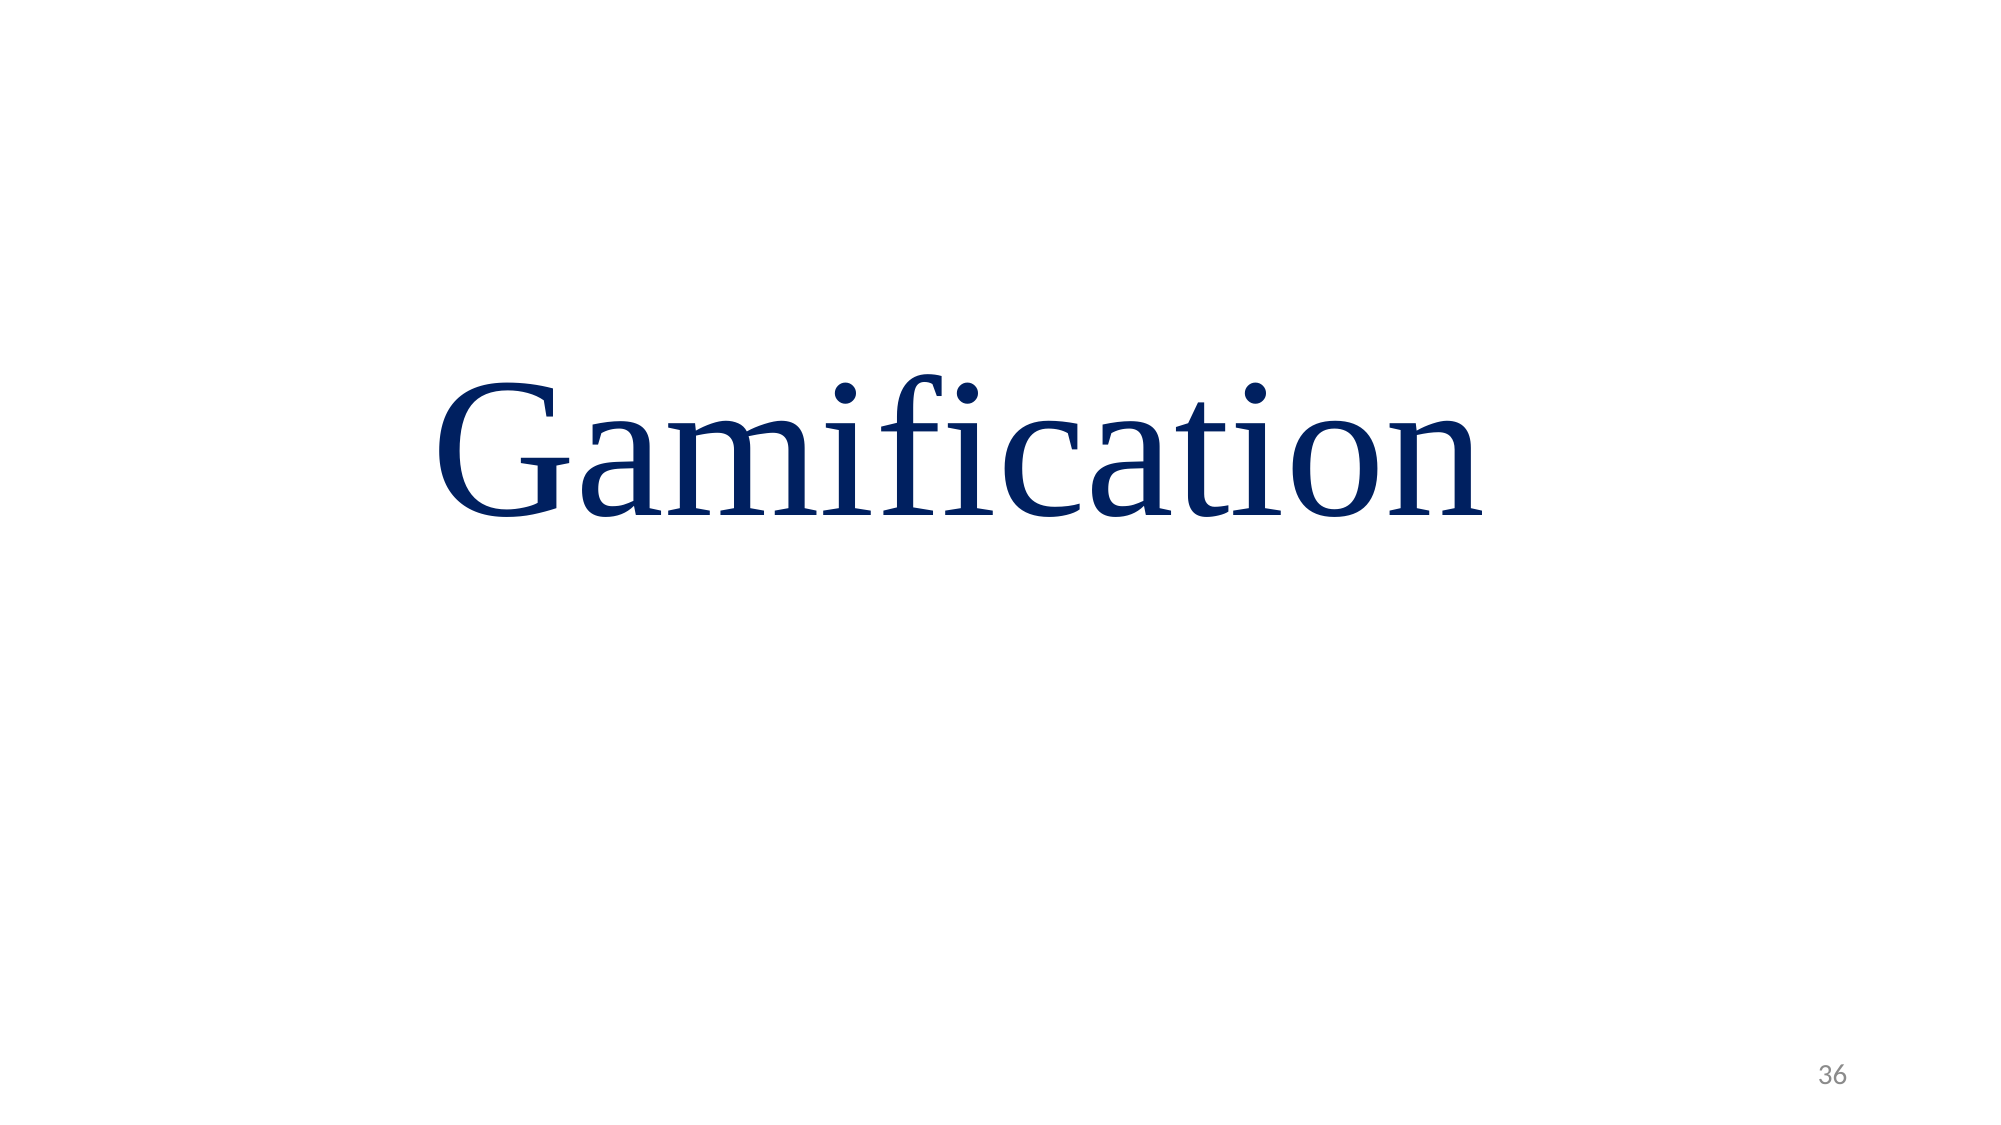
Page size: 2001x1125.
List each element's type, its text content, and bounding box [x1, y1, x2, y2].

title Gamification [96, 342, 1822, 560]
slide_number 36 [1412, 1042, 1863, 1103]
